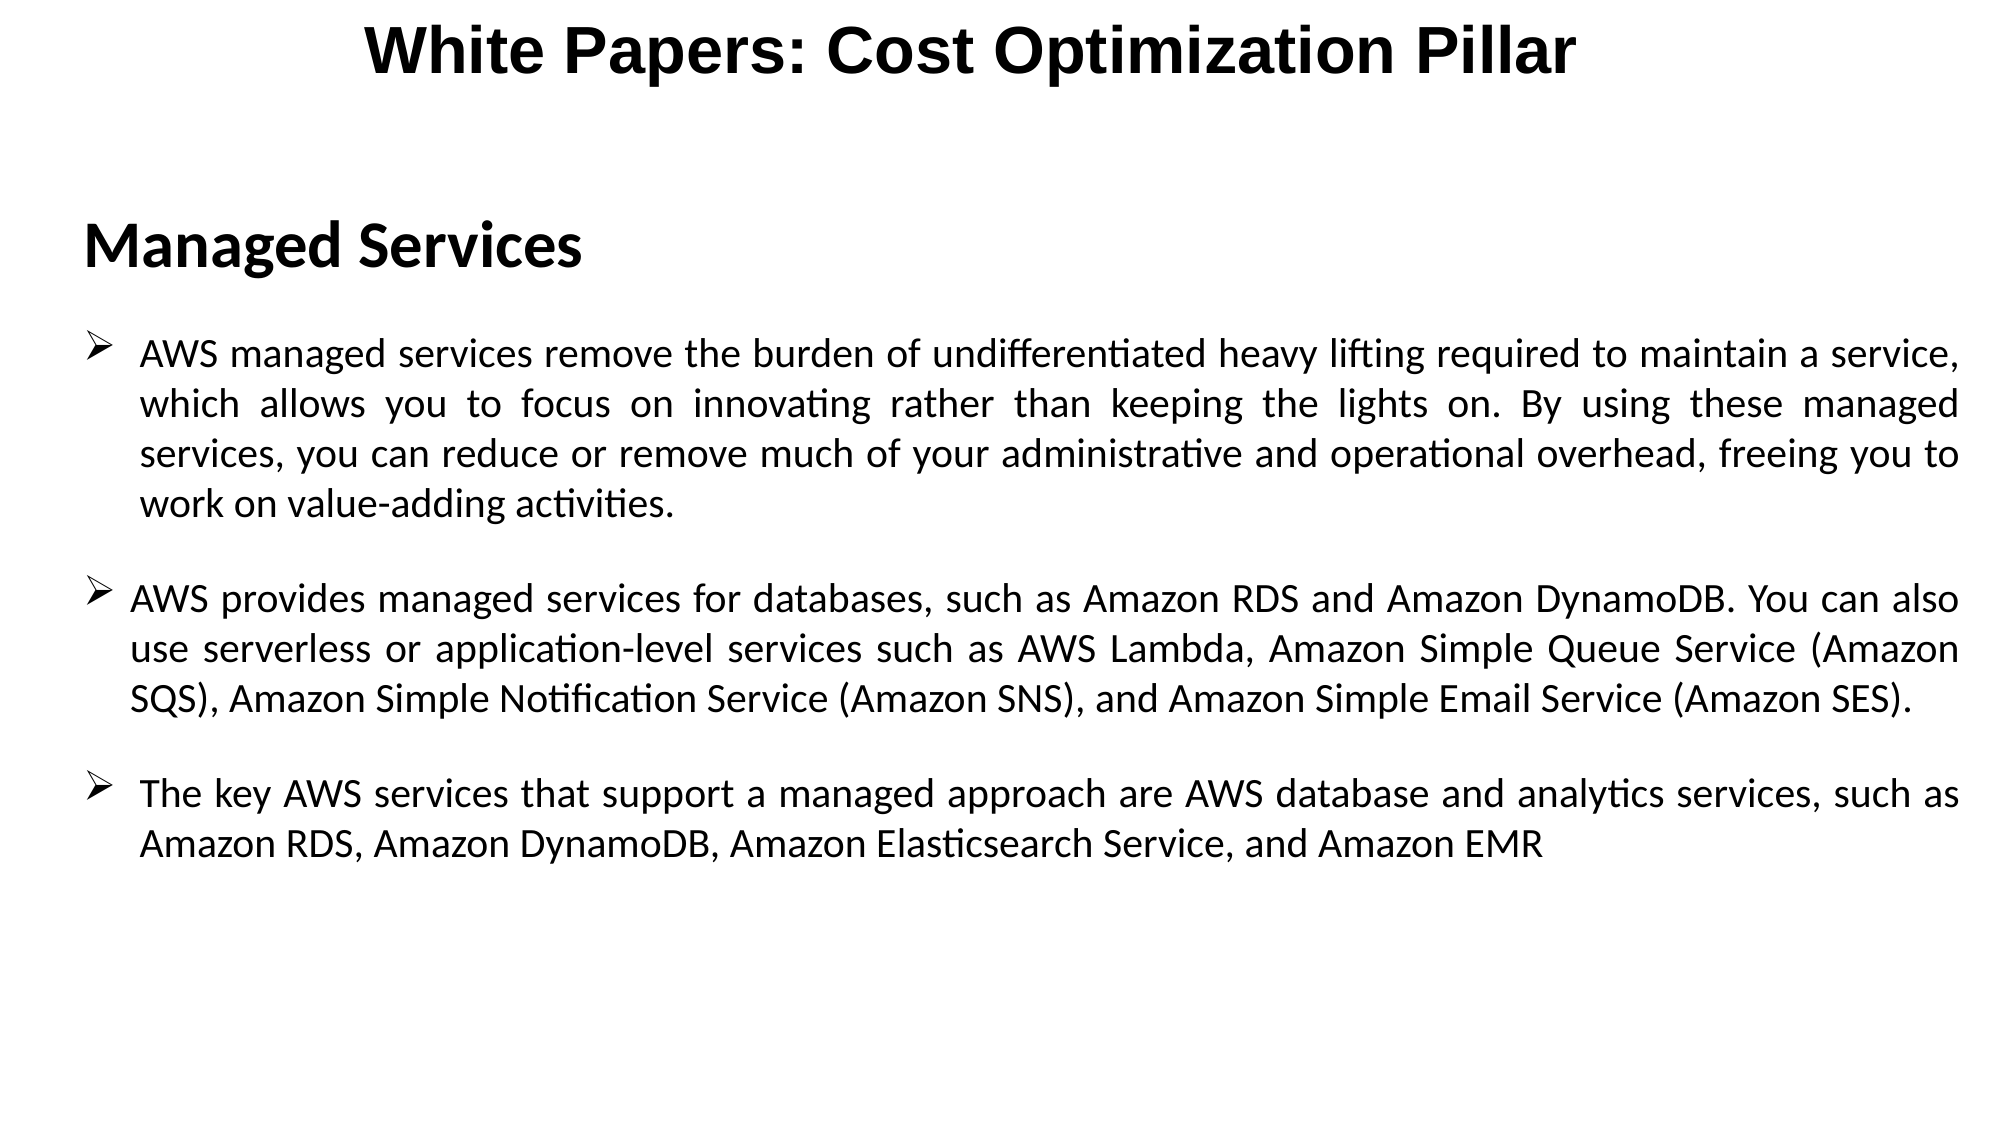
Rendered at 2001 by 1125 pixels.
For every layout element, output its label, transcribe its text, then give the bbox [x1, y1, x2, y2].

text_box Managed Services AWS managed services remove the burden of undifferentiated heavy lifting required to maintain a service, which allows you to focus on innovating rather than keeping the lights on. By using these managed services, you can reduce or remove much of your administrative and operational overhead, freeing you to work on value-adding activities. AWS provides managed services for databases, such as Amazon RDS and Amazon DynamoDB. You can also use serverless or application-level services such as AWS Lambda, Amazon Simple Queue Service (Amazon SQS), Amazon Simple Notification Service (Amazon SNS), and Amazon Simple Email Service (Amazon SES). The key AWS services that support a managed approach are AWS database and analytics services, such as Amazon RDS, Amazon DynamoDB, Amazon Elasticsearch Service, and Amazon EMR [68, 193, 1976, 874]
text_box White Papers: Cost Optimization Pillar [349, 0, 1614, 95]
